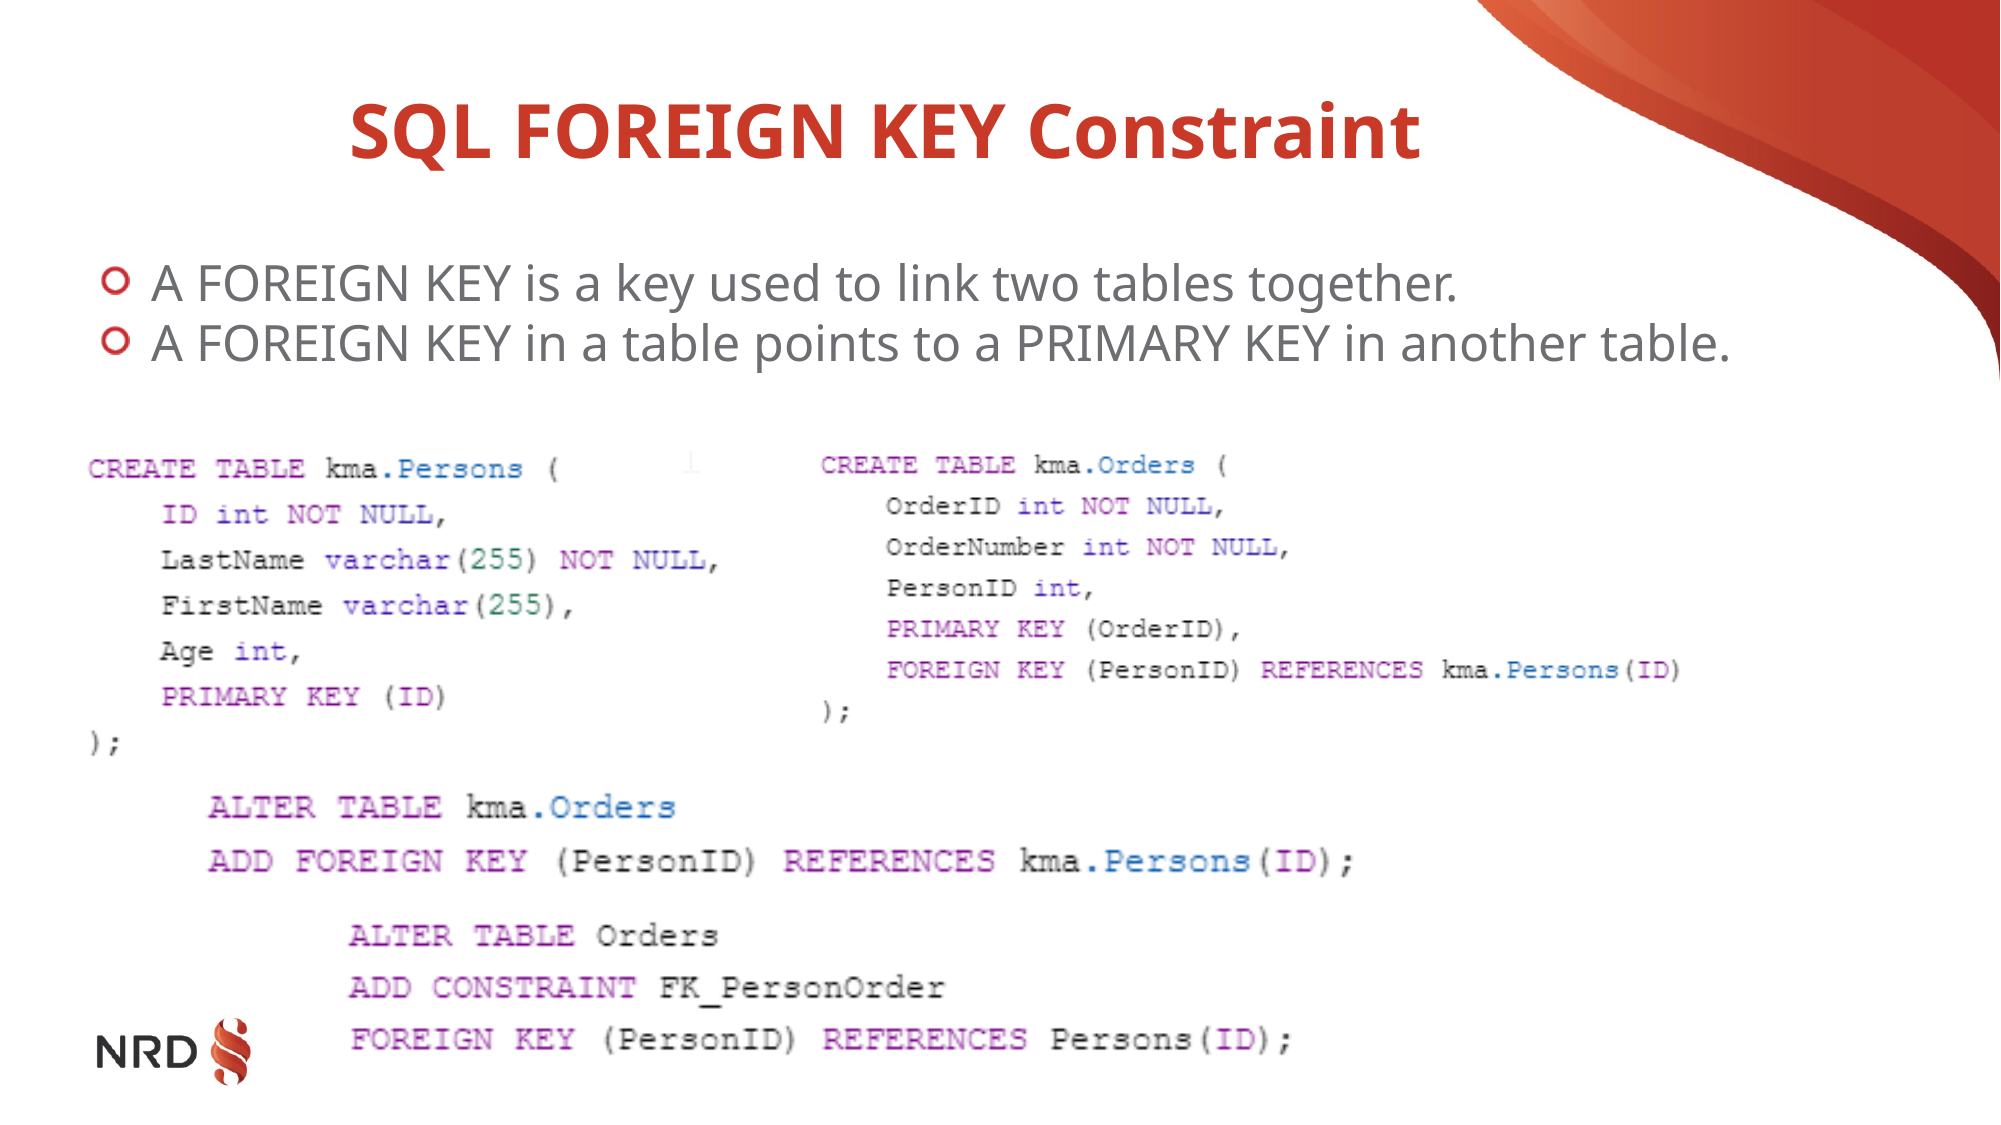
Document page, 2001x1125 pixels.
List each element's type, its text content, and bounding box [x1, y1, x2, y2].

title SQL FOREIGN KEY Constraint [23, 37, 1749, 220]
picture [101, 326, 130, 355]
picture [101, 266, 130, 295]
picture [54, 0, 2000, 1118]
subtitle A FOREIGN KEY is a key used to link two tables together. A FOREIGN KEY in a table points to a PRIMARY KEY in another table. [86, 243, 1900, 414]
